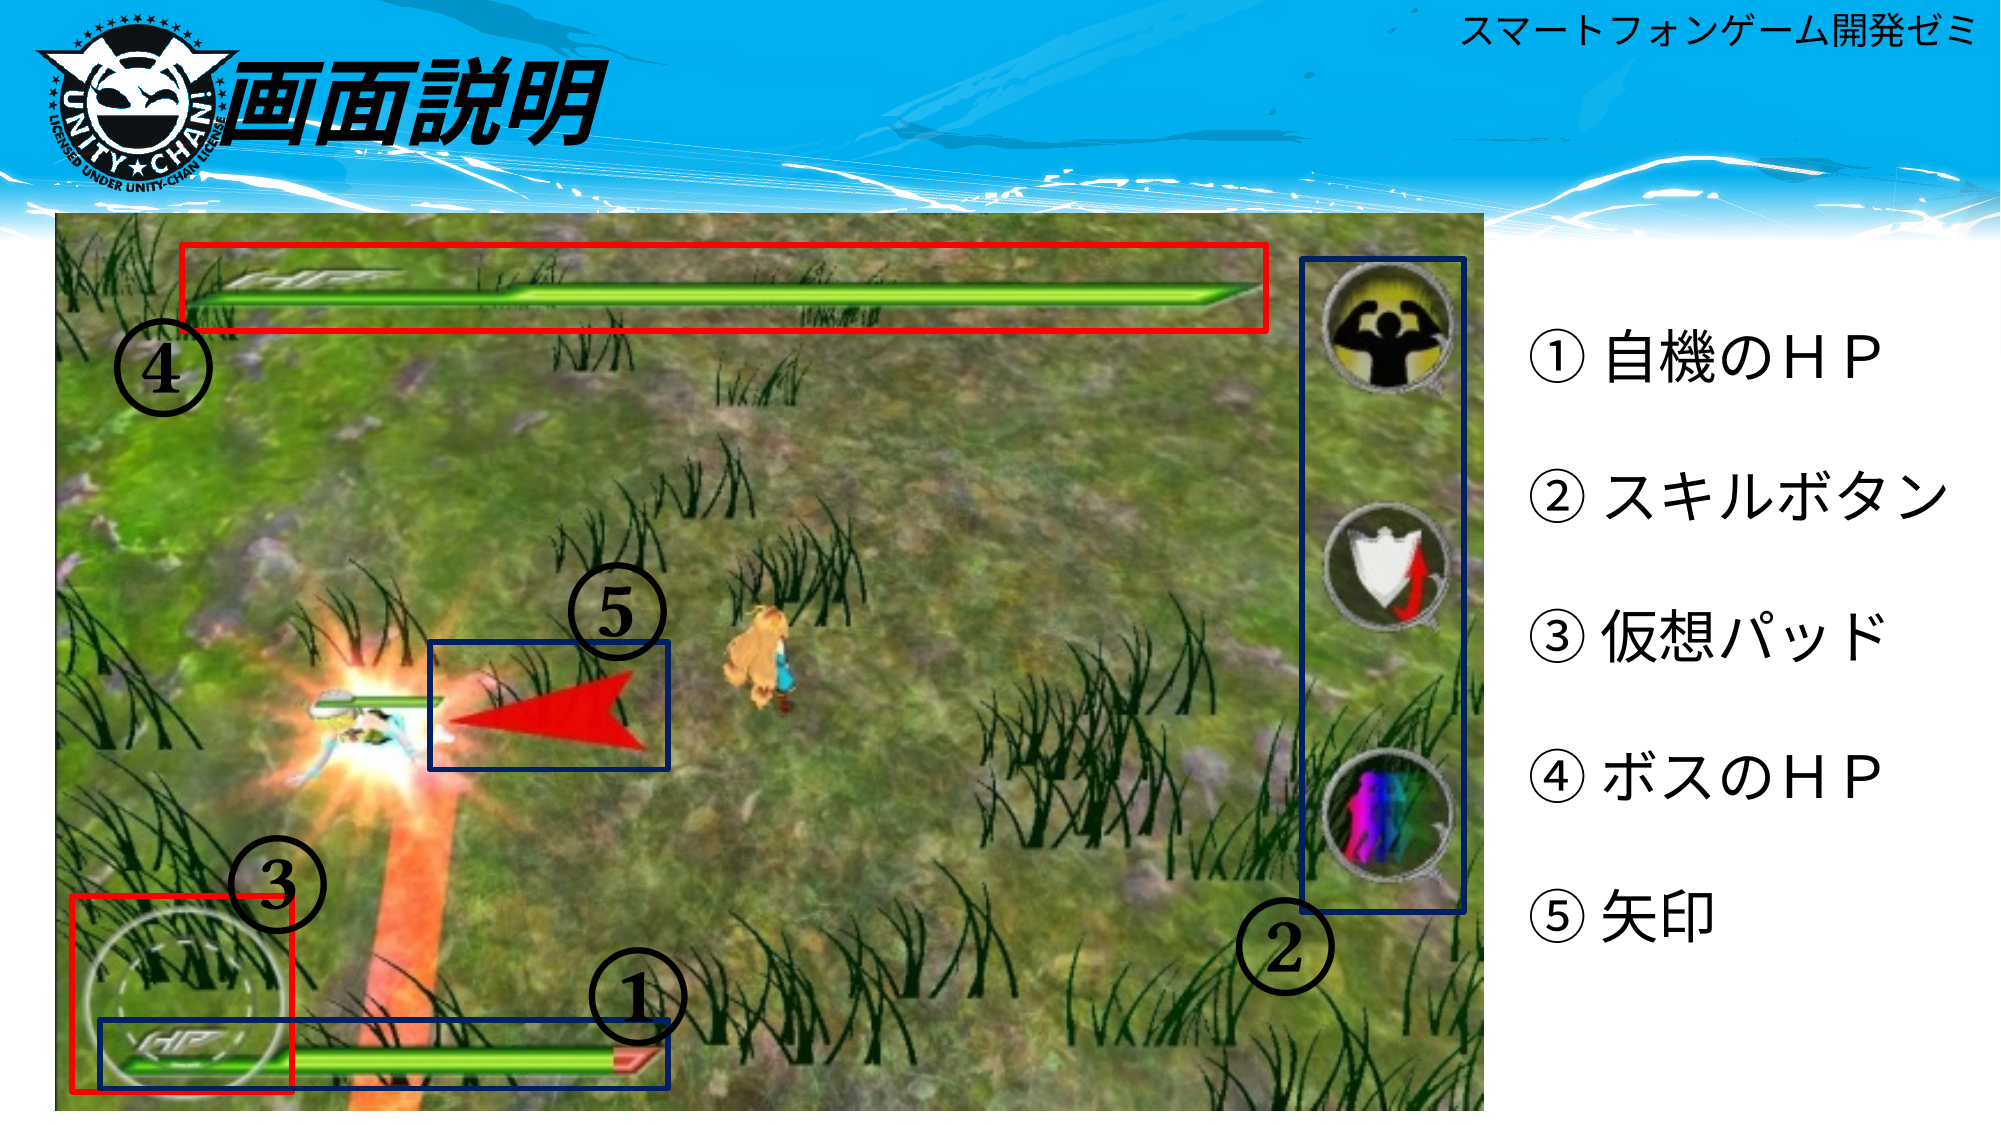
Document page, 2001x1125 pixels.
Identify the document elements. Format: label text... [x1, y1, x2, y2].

text_box スマートフォンゲーム開発ゼミ [1443, 0, 1997, 60]
picture [35, 25, 240, 192]
title 画面説明 [246, 35, 1894, 164]
picture [55, 213, 1484, 1111]
text_box ①自機のＨＰ ②スキルボタン ③仮想パッド ④ボスのＨＰ ⑤矢印 [1513, 313, 1966, 1003]
